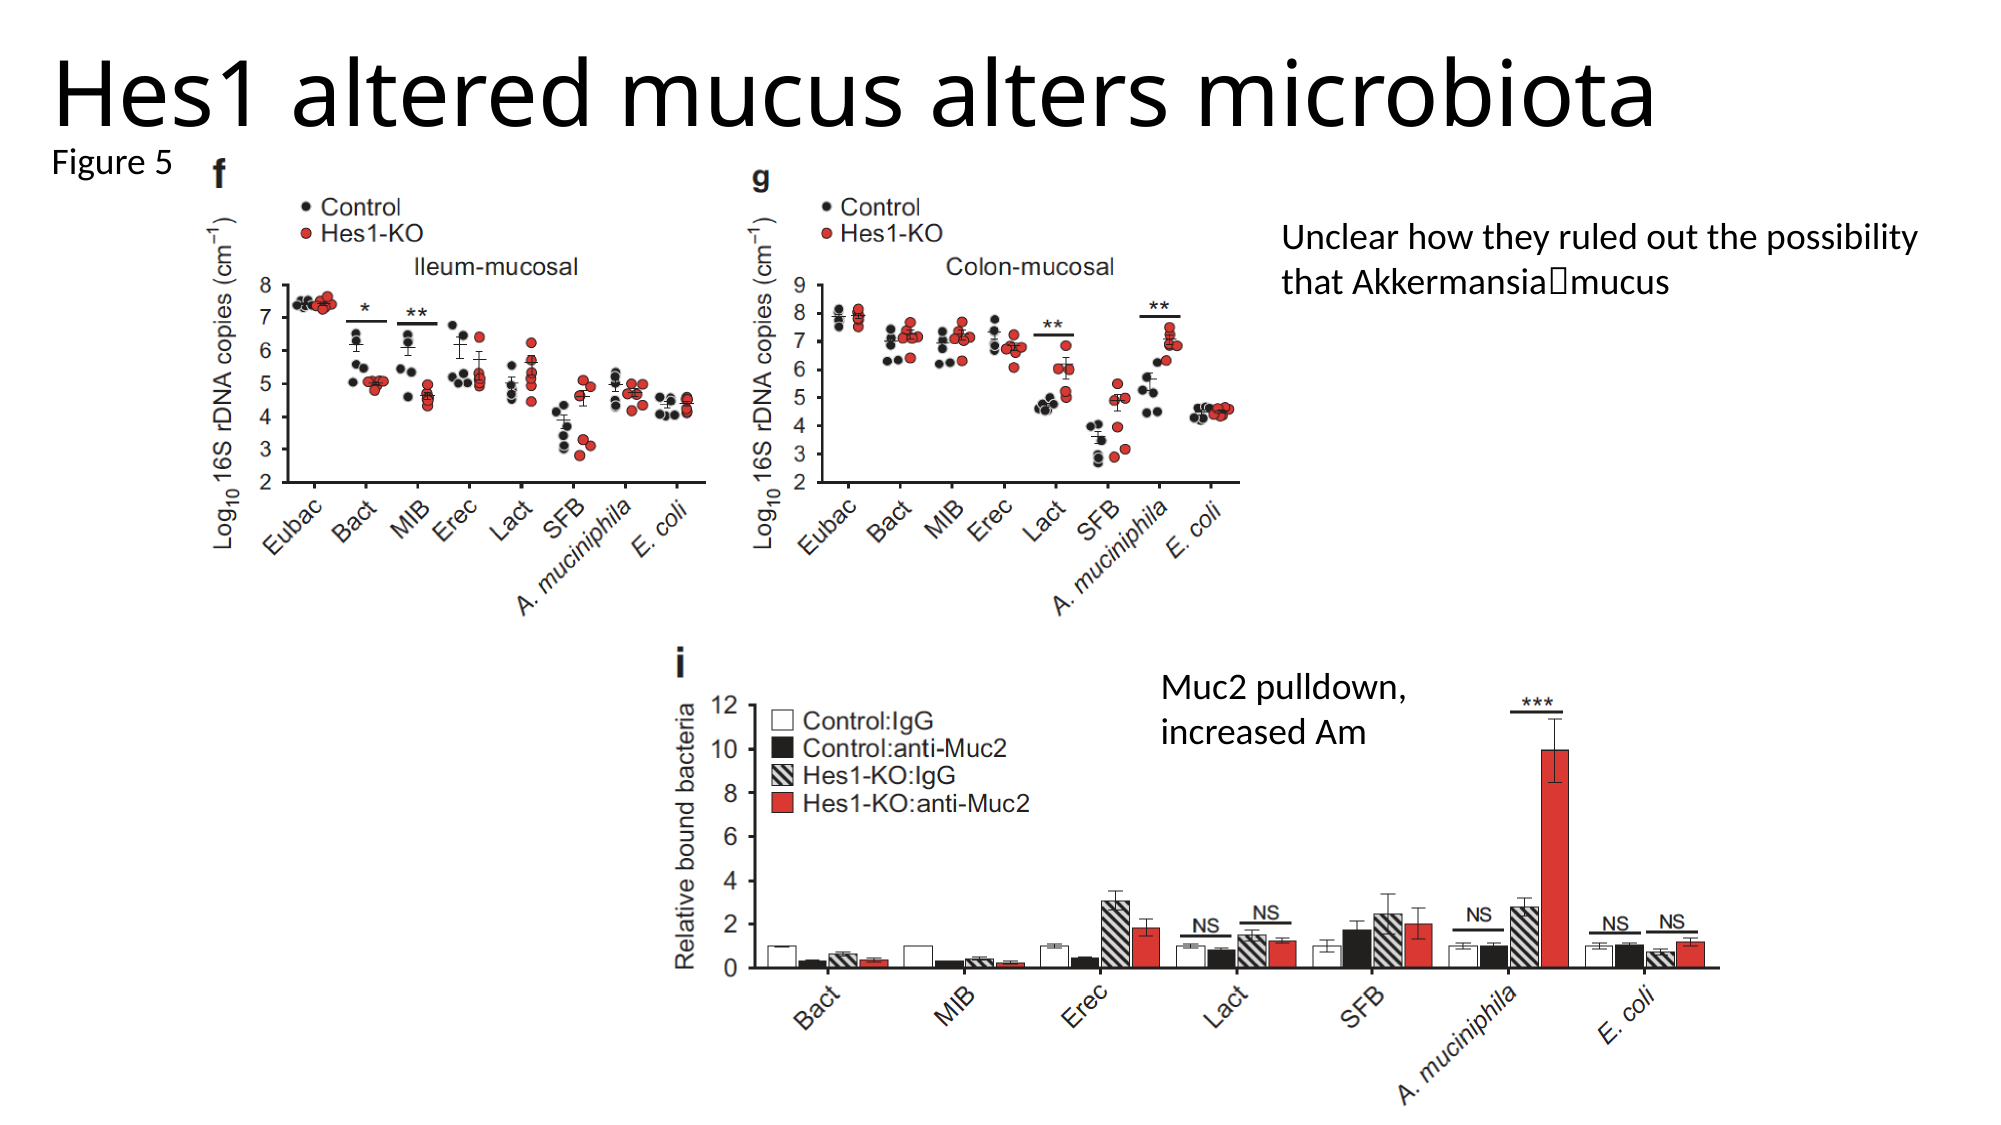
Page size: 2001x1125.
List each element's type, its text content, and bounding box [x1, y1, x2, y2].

text_box Unclear how they ruled out the possibility that Akkermansiamucus [1266, 205, 1971, 310]
picture [185, 139, 1734, 1119]
text_box Figure 5 [36, 129, 189, 190]
title Hes1 altered mucus alters microbiota [36, 25, 1971, 167]
